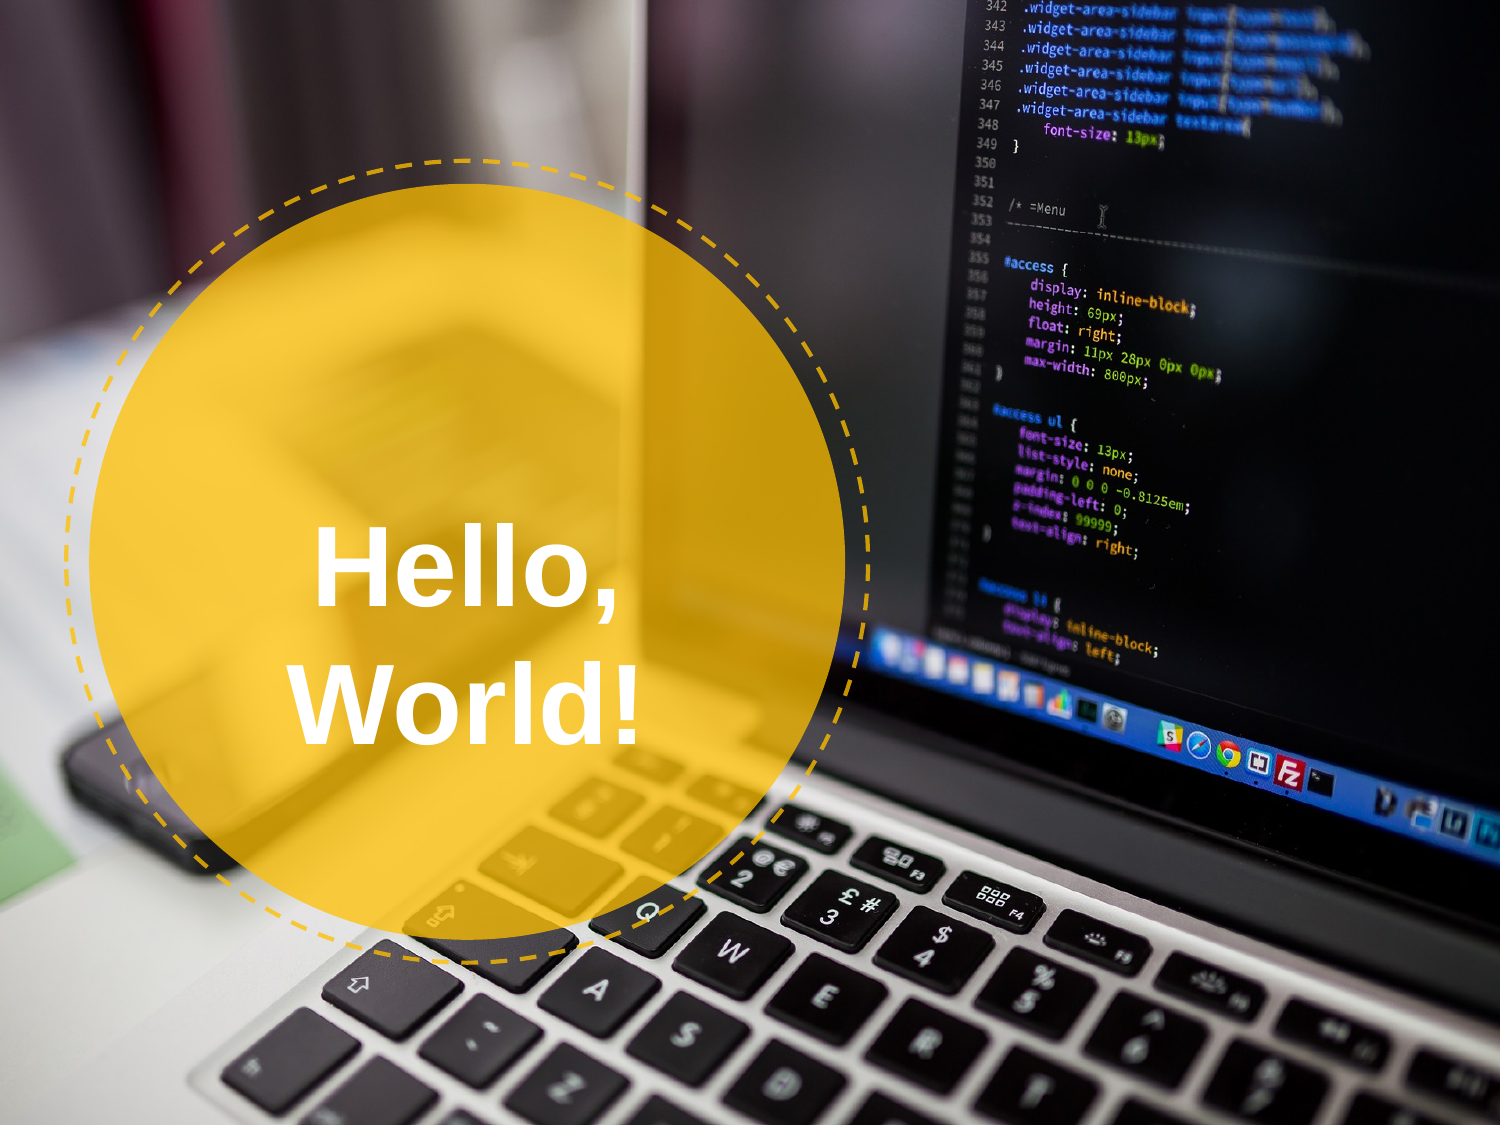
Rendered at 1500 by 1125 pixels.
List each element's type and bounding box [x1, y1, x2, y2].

picture [0, 0, 1500, 1125]
text_box [65, 160, 869, 963]
